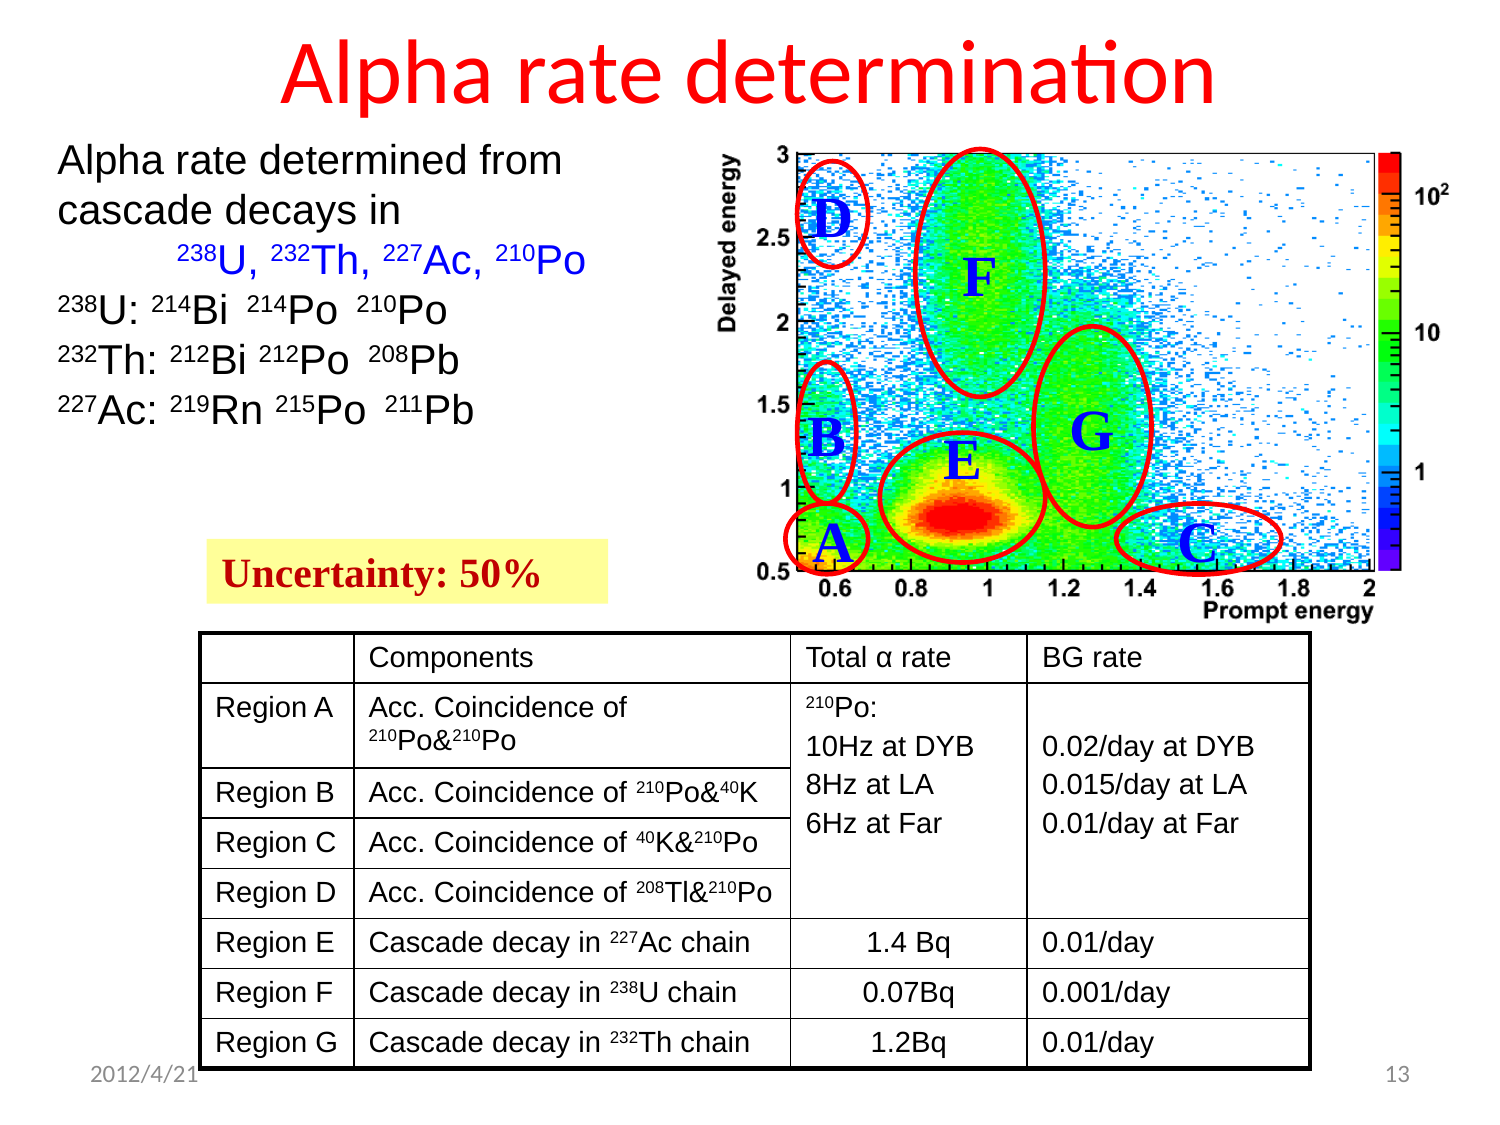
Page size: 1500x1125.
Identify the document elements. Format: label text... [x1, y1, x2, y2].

table_cell Region A [202, 684, 353, 767]
picture [690, 112, 1459, 634]
table_cell 0.001/day [1028, 969, 1308, 1018]
table_cell 0.01/day [1028, 919, 1308, 968]
table_cell Acc. Coincidence of 210Po&210Po [355, 684, 790, 767]
table_cell Region D [202, 869, 353, 918]
table_cell Region G [202, 1019, 353, 1042]
table_cell 210Po: 10Hz at DYB 8Hz at LA 6Hz at Far [791, 684, 1026, 918]
slide_number 13 [1074, 1042, 1425, 1103]
table_cell Region B [202, 769, 353, 817]
table_cell 0.01/day [1028, 1019, 1308, 1066]
table_header BG rate [1028, 643, 1308, 682]
table_cell Cascade decay in 238U chain [355, 969, 790, 1018]
table_header Total α rate [791, 643, 1026, 682]
table_cell Acc. Coincidence of 40K&210Po [355, 819, 790, 868]
table_cell Region F [202, 969, 353, 1018]
table_cell Region E [202, 919, 353, 968]
table_cell 1.4 Bq [791, 919, 1026, 968]
table_cell Acc. Coincidence of 210Po&40K [355, 769, 790, 817]
table_cell 0.02/day at DYB 0.015/day at LA 0.01/day at Far [1028, 684, 1308, 918]
table_cell 1.2Bq [791, 1019, 1026, 1066]
table_cell 0.07Bq [791, 969, 1026, 1018]
title Alpha rate determination [75, 0, 1425, 138]
table_cell Acc. Coincidence of 208Tl&210Po [355, 869, 790, 918]
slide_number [75, 1042, 425, 1103]
table_cell Cascade decay in 232Th chain [355, 1019, 790, 1066]
table_cell Cascade decay in 227Ac chain [355, 919, 790, 968]
table_cell Region C [202, 819, 353, 868]
text_box Uncertainty: 50% [206, 538, 609, 604]
table_header [202, 635, 353, 682]
table_header Components [355, 635, 790, 682]
